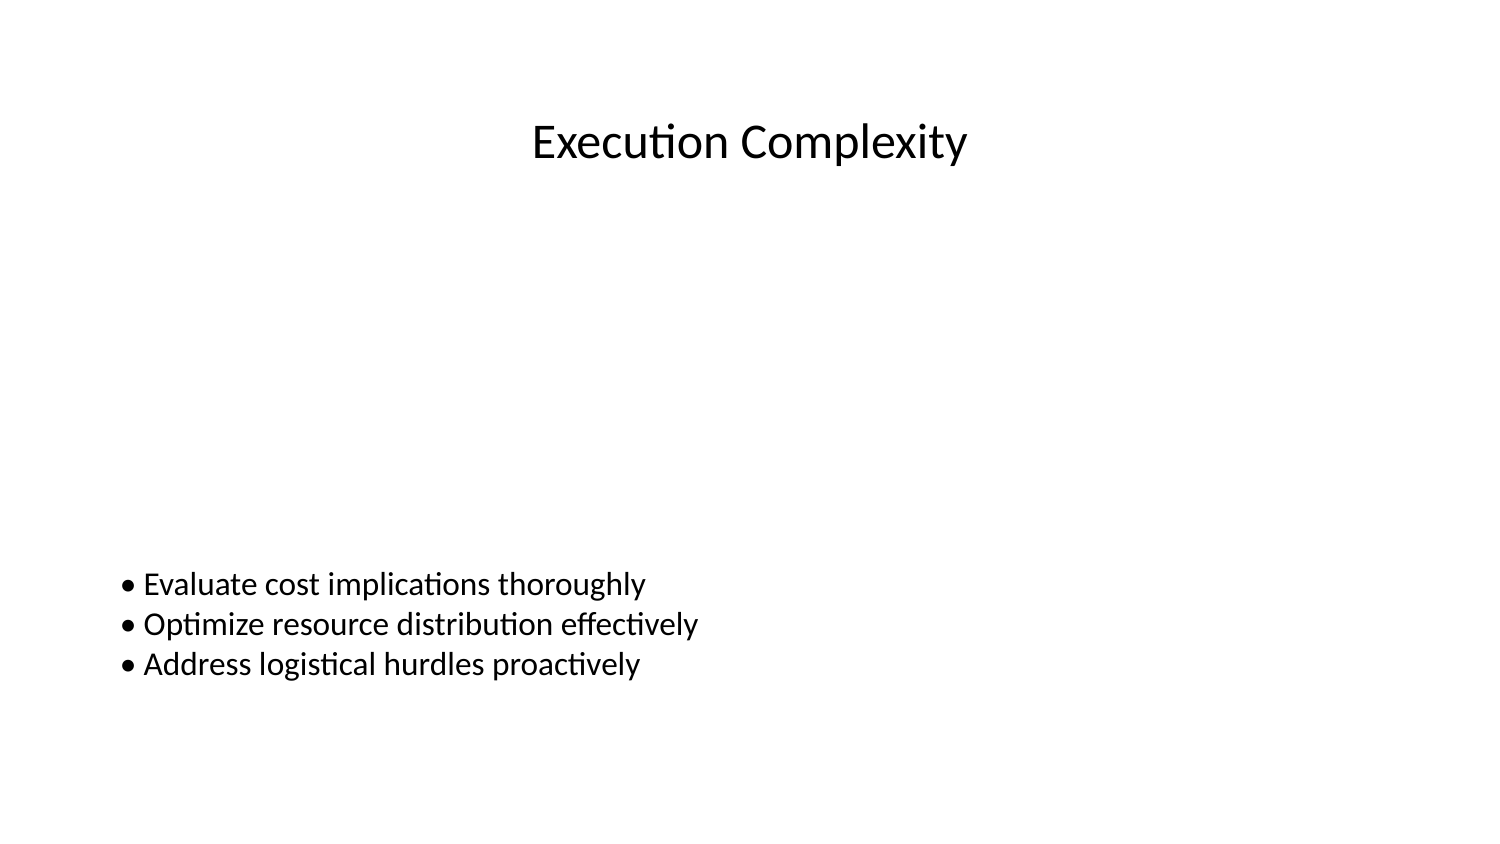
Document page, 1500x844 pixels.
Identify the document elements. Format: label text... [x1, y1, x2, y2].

text_box • Evaluate cost implications thoroughly • Optimize resource distribution effectively • Address logistical hurdles proactively [104, 554, 720, 690]
title Execution Complexity [75, 45, 1425, 233]
